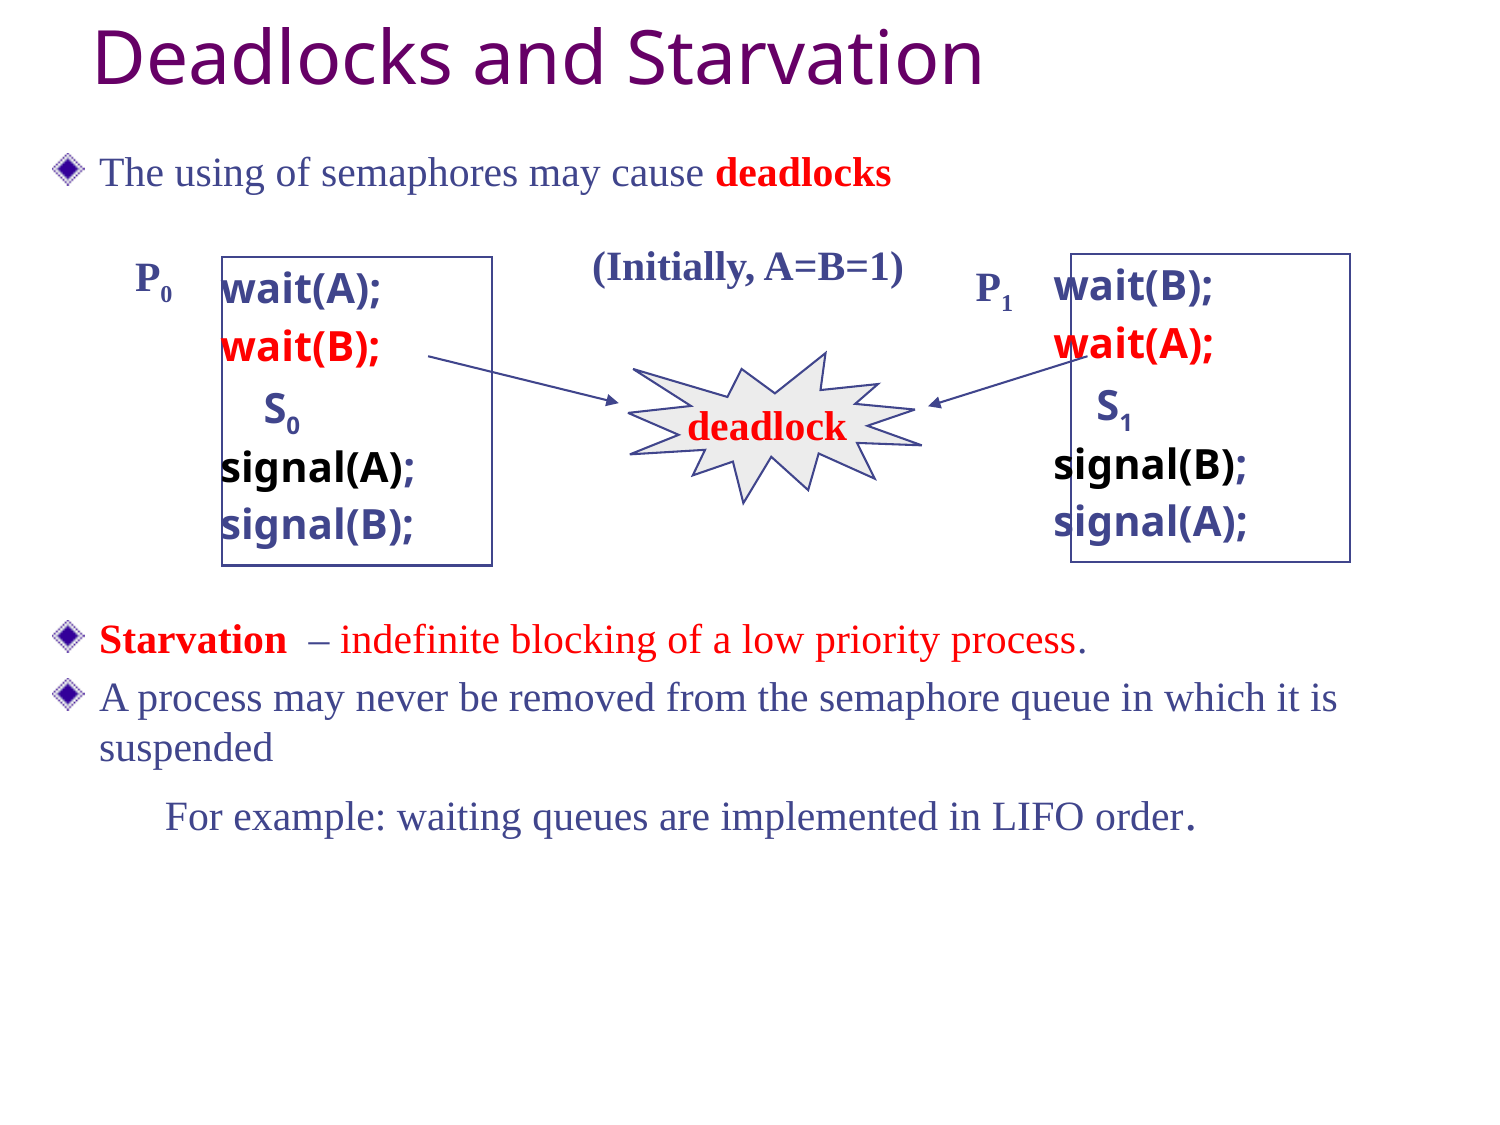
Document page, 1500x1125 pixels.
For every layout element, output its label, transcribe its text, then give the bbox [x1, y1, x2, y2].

text_box [1070, 253, 1350, 257]
picture [52, 620, 85, 653]
picture [52, 678, 85, 711]
picture [52, 153, 85, 186]
title Deadlocks and Starvation [76, 0, 1274, 110]
text_box [428, 356, 619, 407]
text_box wait(A); wait(B); S0 signal(A); signal(B); [205, 260, 524, 614]
text_box wait(B); wait(A); S1 signal(B); signal(A); [1038, 257, 1357, 611]
text_box deadlock [672, 396, 863, 457]
text_box [928, 356, 1088, 409]
list The using of semaphores may cause deadlocks Starvation – indefinite blocking of a low priority process. A process may never be removed from the semaphore queue in which it is suspended For example: waiting queues are implemented in LIFO order. [37, 137, 1421, 1065]
text_box P0 [120, 243, 188, 310]
text_box (Initially, A=B=1) [577, 237, 920, 298]
text_box [222, 256, 492, 260]
text_box P1 [960, 253, 1029, 319]
